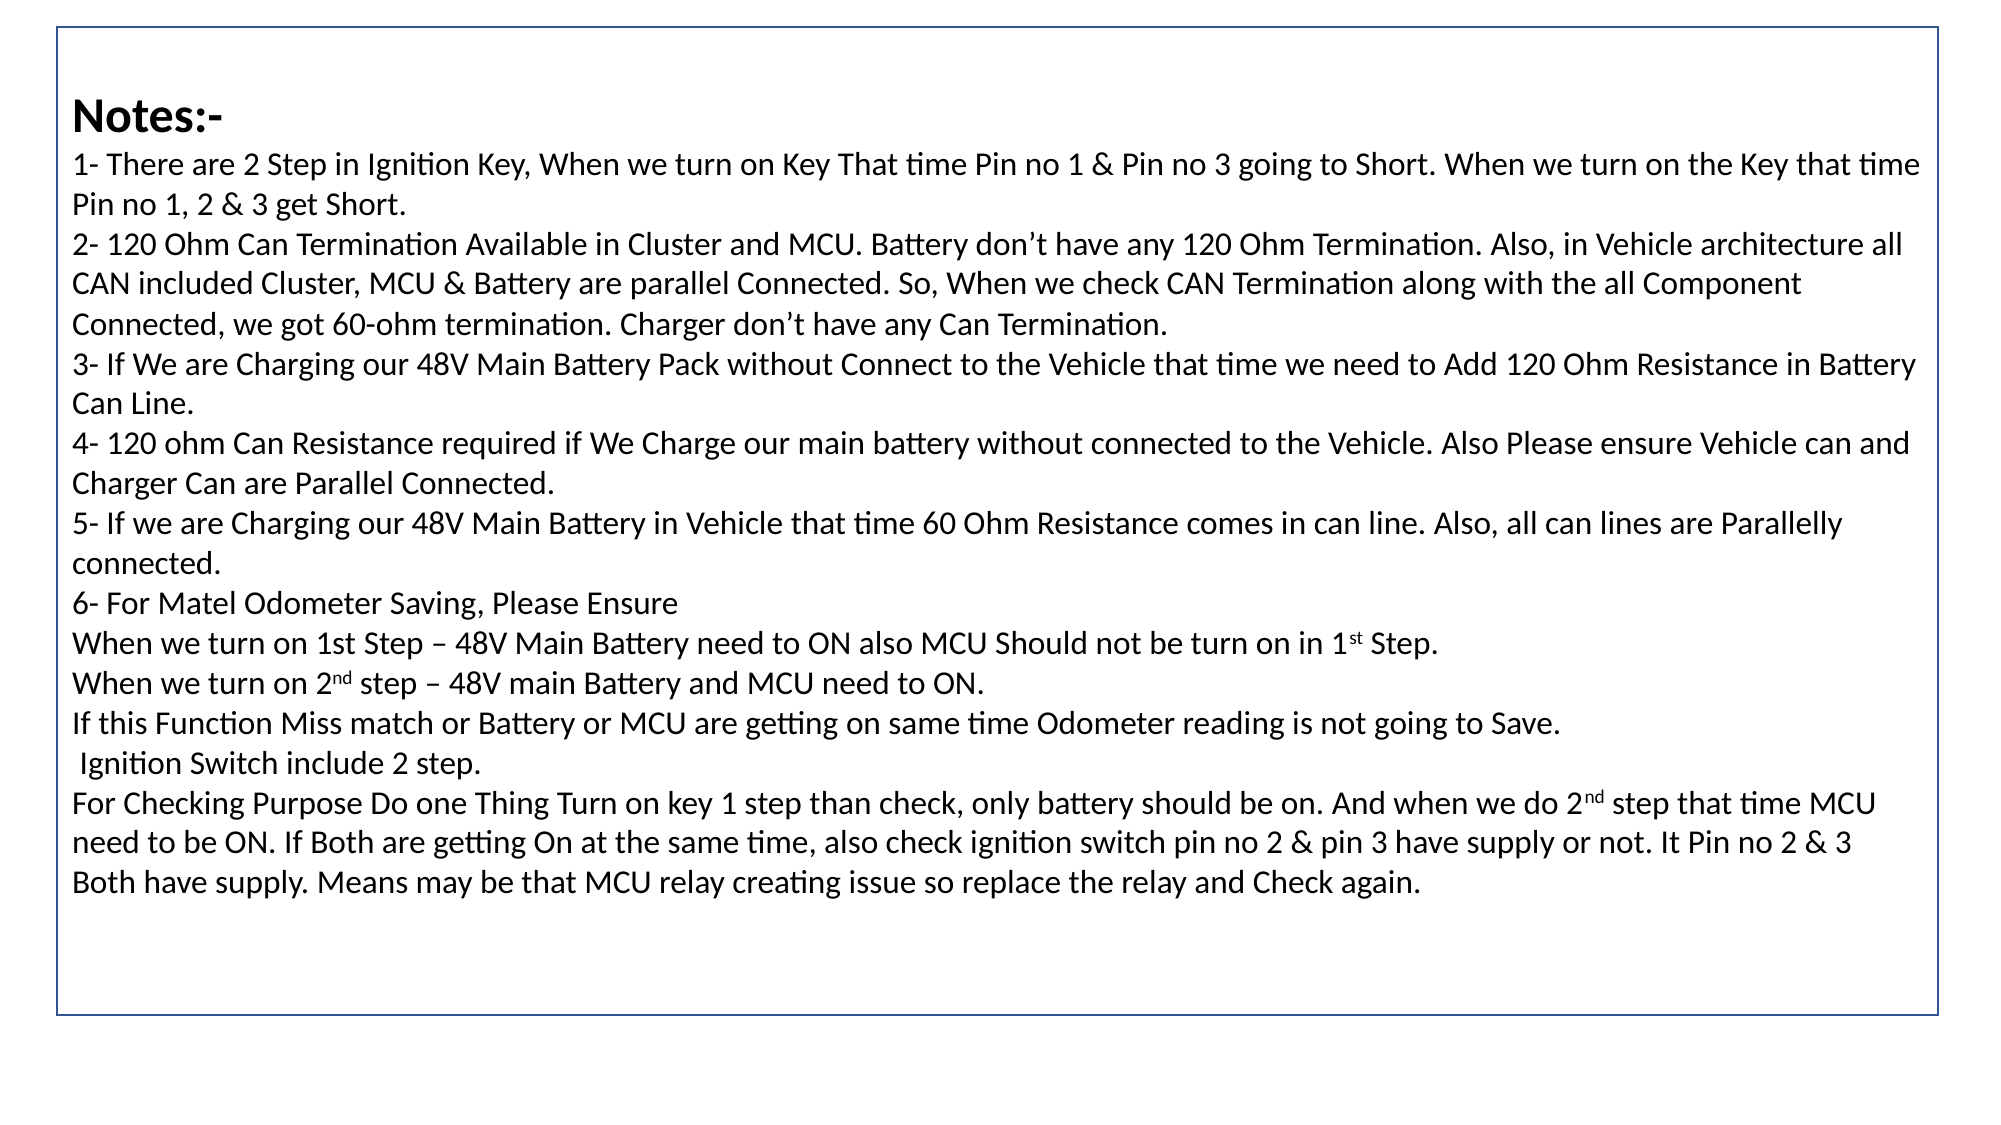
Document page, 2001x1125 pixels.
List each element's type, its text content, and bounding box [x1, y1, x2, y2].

text_box Notes:- 1- There are 2 Step in Ignition Key, When we turn on Key That time Pin no 1 & Pin no 3 going to Short. When we turn on the Key that time Pin no 1, 2 & 3 get Short. 2- 120 Ohm Can Termination Available in Cluster and MCU. Battery don’t have any 120 Ohm Termination. Also, in Vehicle architecture all CAN included Cluster, MCU & Battery are parallel Connected. So, When we check CAN Termination along with the all Component Connected, we got 60-ohm termination. Charger don’t have any Can Termination. 3- If We are Charging our 48V Main Battery Pack without Connect to the Vehicle that time we need to Add 120 Ohm Resistance in Battery Can Line. 4- 120 ohm Can Resistance required if We Charge our main battery without connected to the Vehicle. Also Please ensure Vehicle can and Charger Can are Parallel Connected. 5- If we are Charging our 48V Main Battery in Vehicle that time 60 Ohm Resistance comes in can line. Also, all can lines are Parallelly connected. 6- For Matel Odometer Saving, Please Ensure When we turn on 1st Step – 48V Main Battery need to ON also MCU Should not be turn on in 1st Step. When we turn on 2nd step – 48V main Battery and MCU need to ON. If this Function Miss match or Battery or MCU are getting on same time Odometer reading is not going to Save. Ignition Switch include 2 step. For Checking Purpose Do one Thing Turn on key 1 step than check, only battery should be on. And when we do 2nd step that time MCU need to be ON. If Both are getting On at the same time, also check ignition switch pin no 2 & pin 3 have supply or not. It Pin no 2 & 3 Both have supply. Means may be that MCU relay creating issue so replace the relay and Check again. [56, 26, 1939, 1016]
